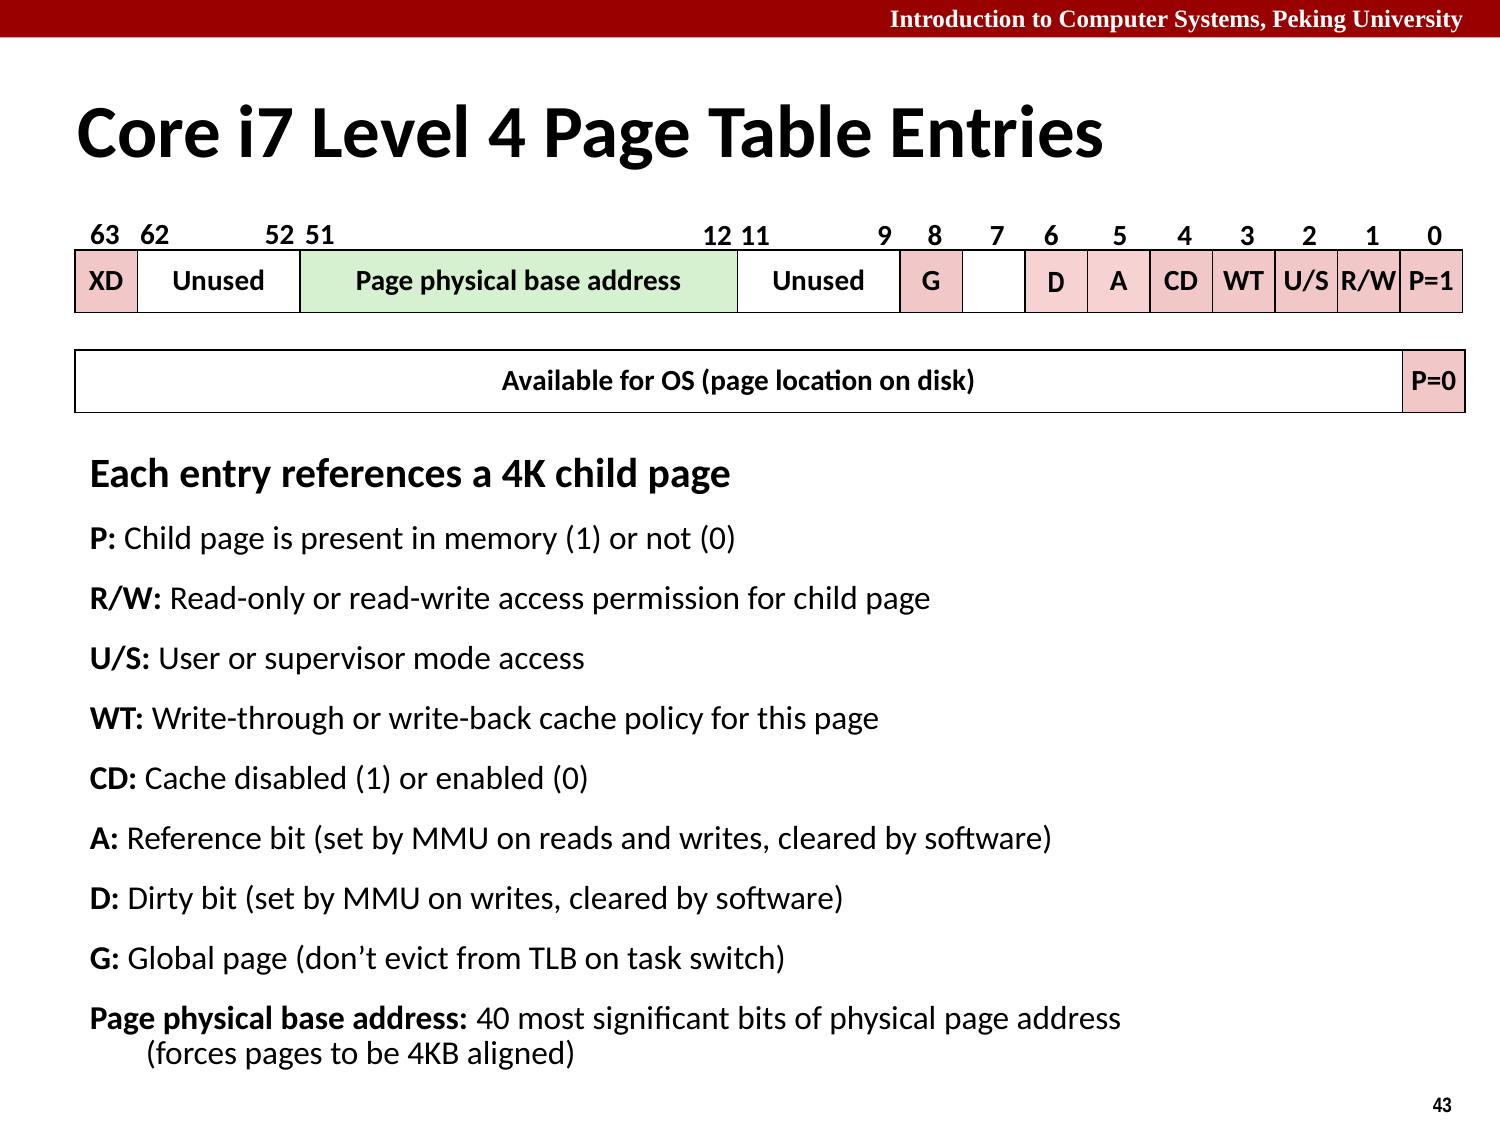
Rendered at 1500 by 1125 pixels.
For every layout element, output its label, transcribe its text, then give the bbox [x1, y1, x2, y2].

text_box D [1024, 249, 1087, 313]
text_box 52 [250, 212, 310, 258]
text_box 63 [75, 212, 135, 258]
text_box G [899, 249, 962, 313]
text_box 1 [1350, 213, 1395, 259]
text_box 7 [975, 213, 1020, 259]
text_box 6 [1029, 213, 1074, 259]
text_box 62 [135, 212, 185, 258]
text_box U/S [1274, 249, 1337, 313]
text_box WT [1212, 249, 1274, 313]
text_box 12 [687, 213, 725, 259]
text_box Available for OS (page location on disk) [75, 349, 1402, 413]
text_box 51 [310, 212, 350, 258]
text_box 3 [1225, 213, 1270, 259]
text_box 2 [1287, 213, 1332, 259]
text_box P=1 [1399, 249, 1463, 313]
text_box A [1087, 249, 1149, 313]
text_box [962, 249, 1024, 313]
text_box CD [1149, 249, 1212, 313]
text_box 4 [1162, 213, 1208, 259]
text_box Unused [737, 249, 899, 313]
text_box 0 [1412, 213, 1458, 259]
text_box Unused [138, 249, 300, 313]
text_box P=0 [1402, 349, 1465, 413]
text_box Each entry references a 4K child page P: Child page is present in memory (1) or not (0) R/W: Read-only or read-write access permission for child page U/S: User or supervisor mode access WT: Write-through or write-back cache policy for this page CD: Cache disabled (1) or enabled (0) A: Reference bit (set by MMU on reads and writes, cleared by software) D: Dirty bit (set by MMU on writes, cleared by software) G: Global page (don’t evict from TLB on task switch) Page physical base address: 40 most significant bits of physical page address (forces pages to be 4KB aligned) [74, 444, 1213, 1079]
text_box XD [74, 249, 138, 313]
text_box 8 [912, 213, 958, 259]
text_box Page physical base address [300, 249, 737, 313]
text_box R/W [1337, 249, 1399, 313]
text_box 11 [725, 213, 786, 259]
title Core i7 Level 4 Page Table Entries [62, 80, 1269, 176]
text_box 5 [1097, 213, 1143, 259]
text_box 9 [862, 213, 907, 259]
